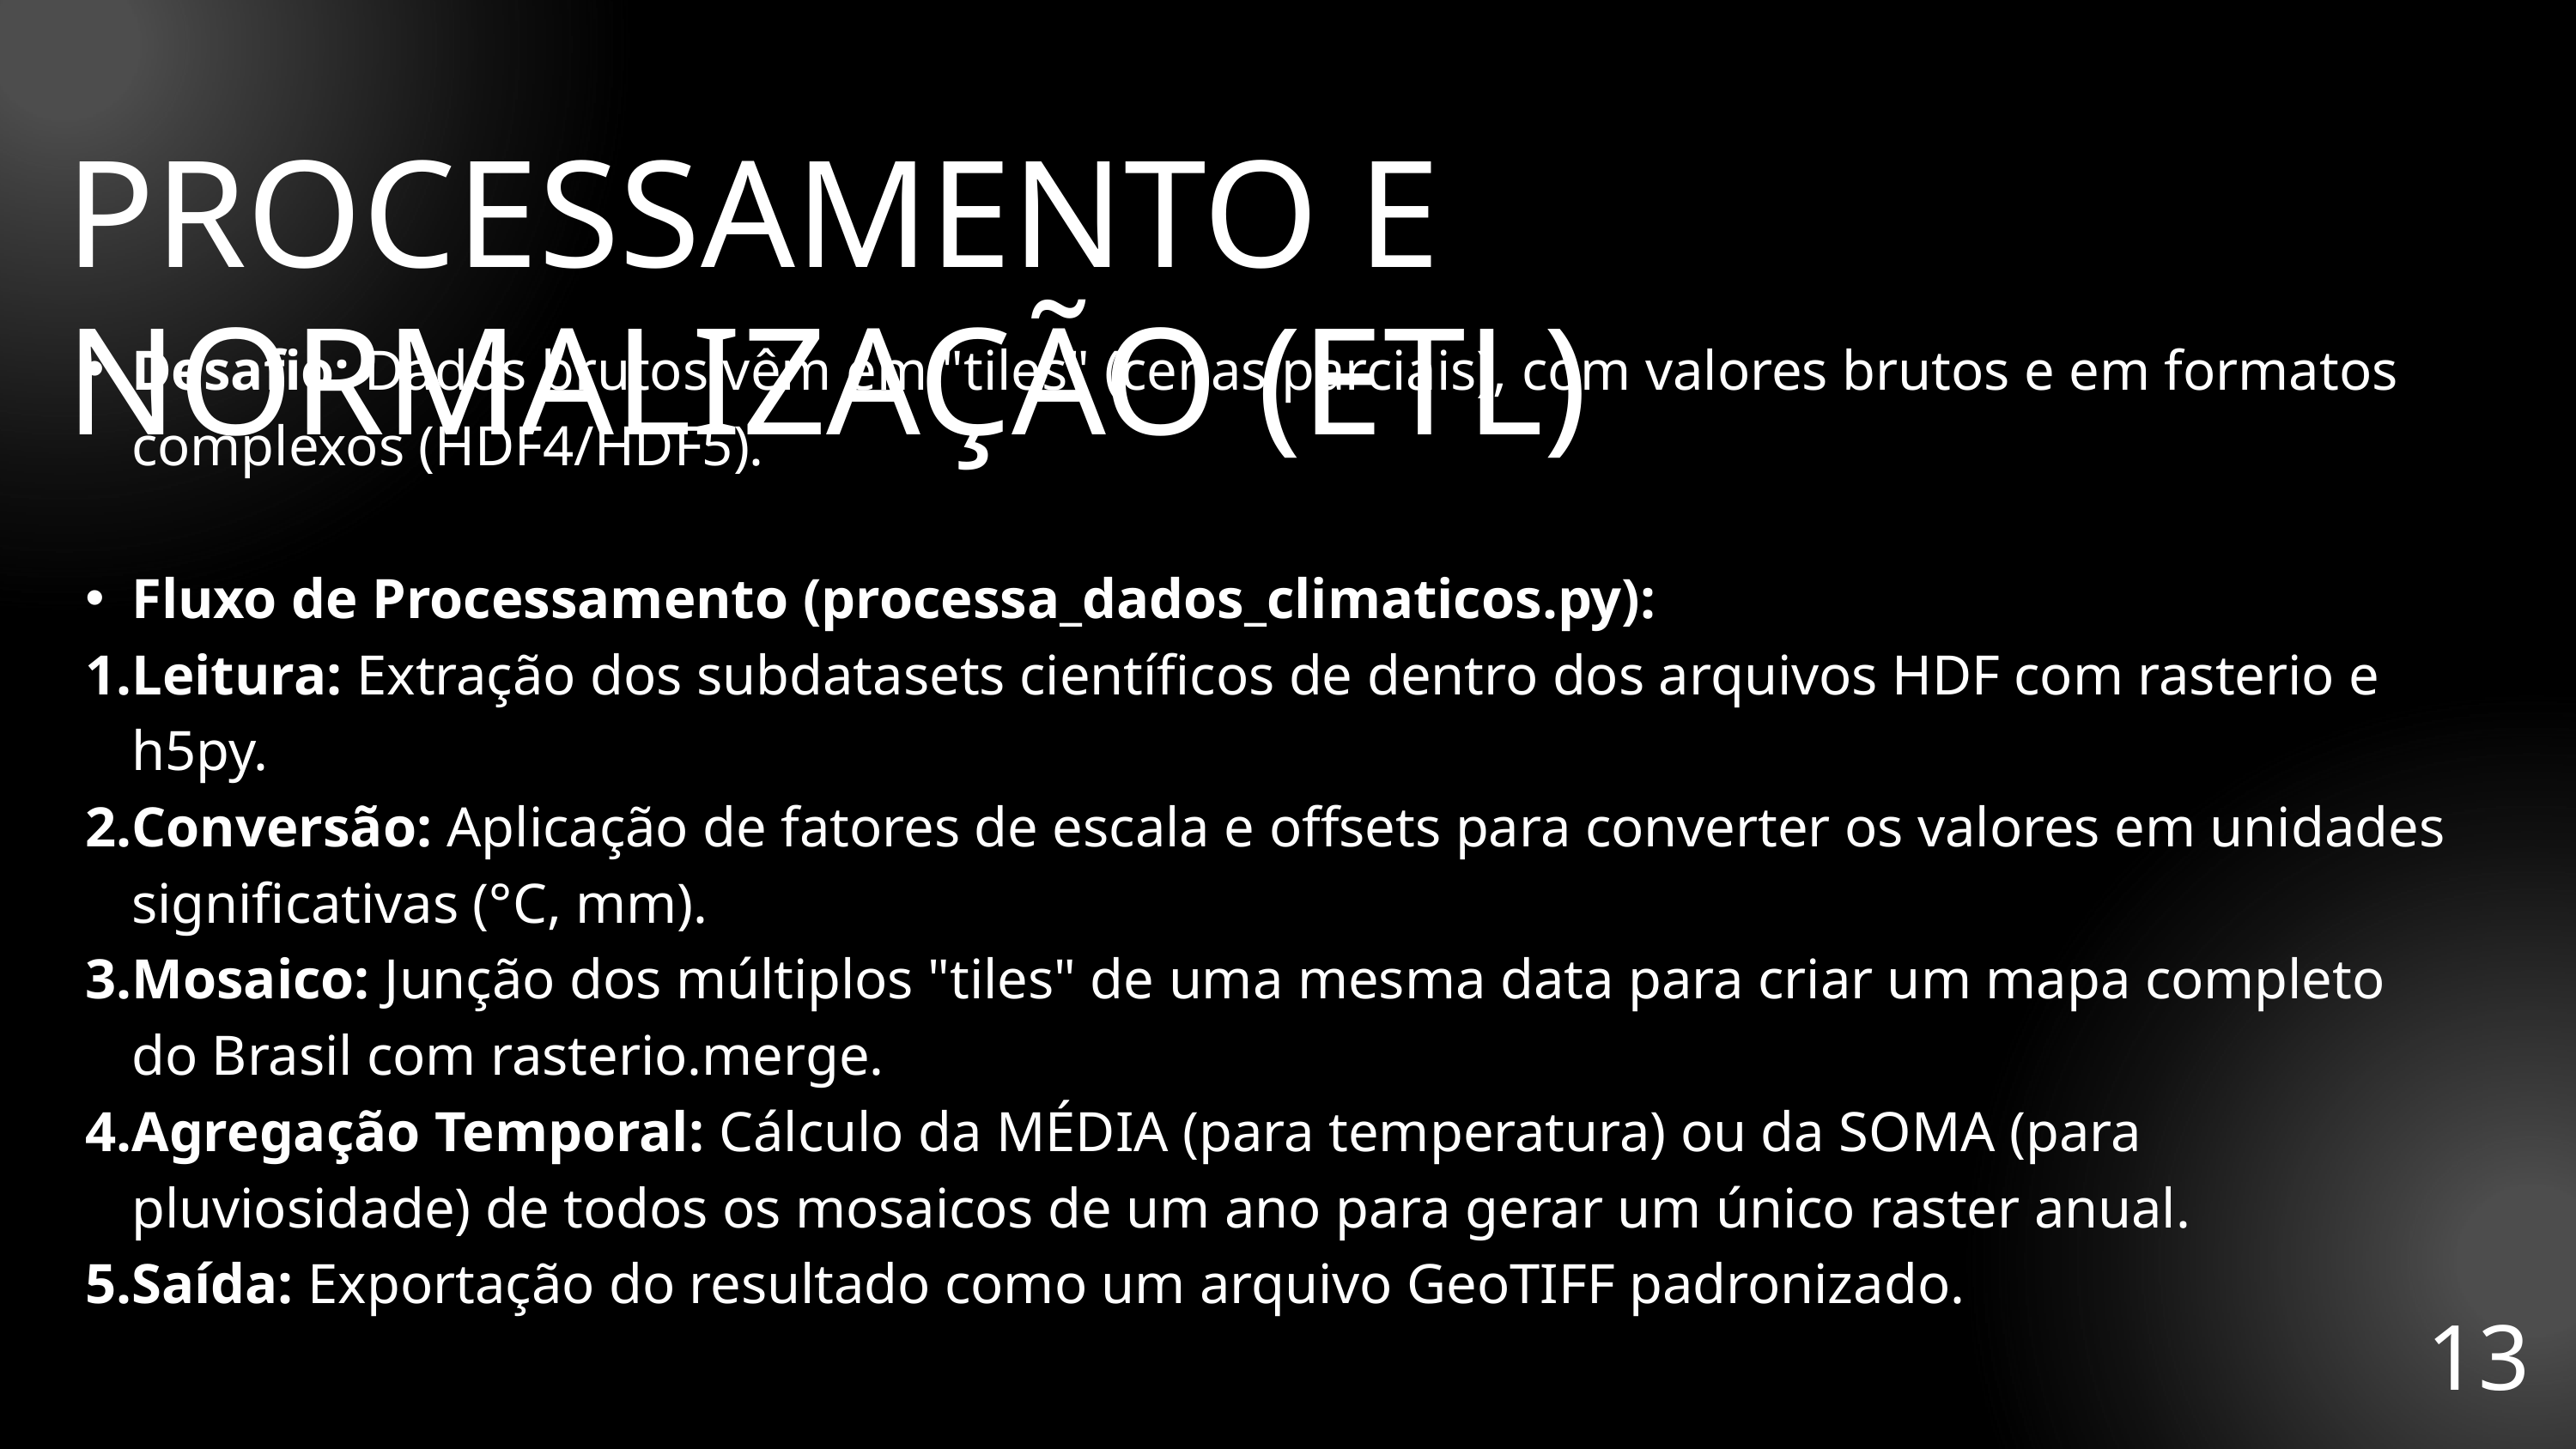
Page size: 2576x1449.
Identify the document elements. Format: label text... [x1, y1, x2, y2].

text_box Desafio: Dados brutos vêm em "tiles" (cenas parciais), com valores brutos e em formatos complexos (HDF4/HDF5). Fluxo de Processamento (processa_dados_climaticos.py): Leitura: Extração dos subdatasets científicos de dentro dos arquivos HDF com rasterio e h5py. Conversão: Aplicação de fatores de escala e offsets para converter os valores em unidades significativas (°C, mm). Mosaico: Junção dos múltiplos "tiles" de uma mesma data para criar um mapa completo do Brasil com rasterio.merge. Agregação Temporal: Cálculo da MÉDIA (para temperatura) ou da SOMA (para pluviosidade) de todos os mosaicos de um ano para gerar um único raster anual. Saída: Exportação do resultado como um arquivo GeoTIFF padronizado. [39, 324, 2454, 1315]
text_box 13 [2427, 1282, 2532, 1409]
text_box [0, 0, 638, 618]
text_box [1960, 689, 2576, 1449]
text_box PROCESSAMENTO E NORMALIZAÇÃO (ETL) [65, 130, 2427, 465]
